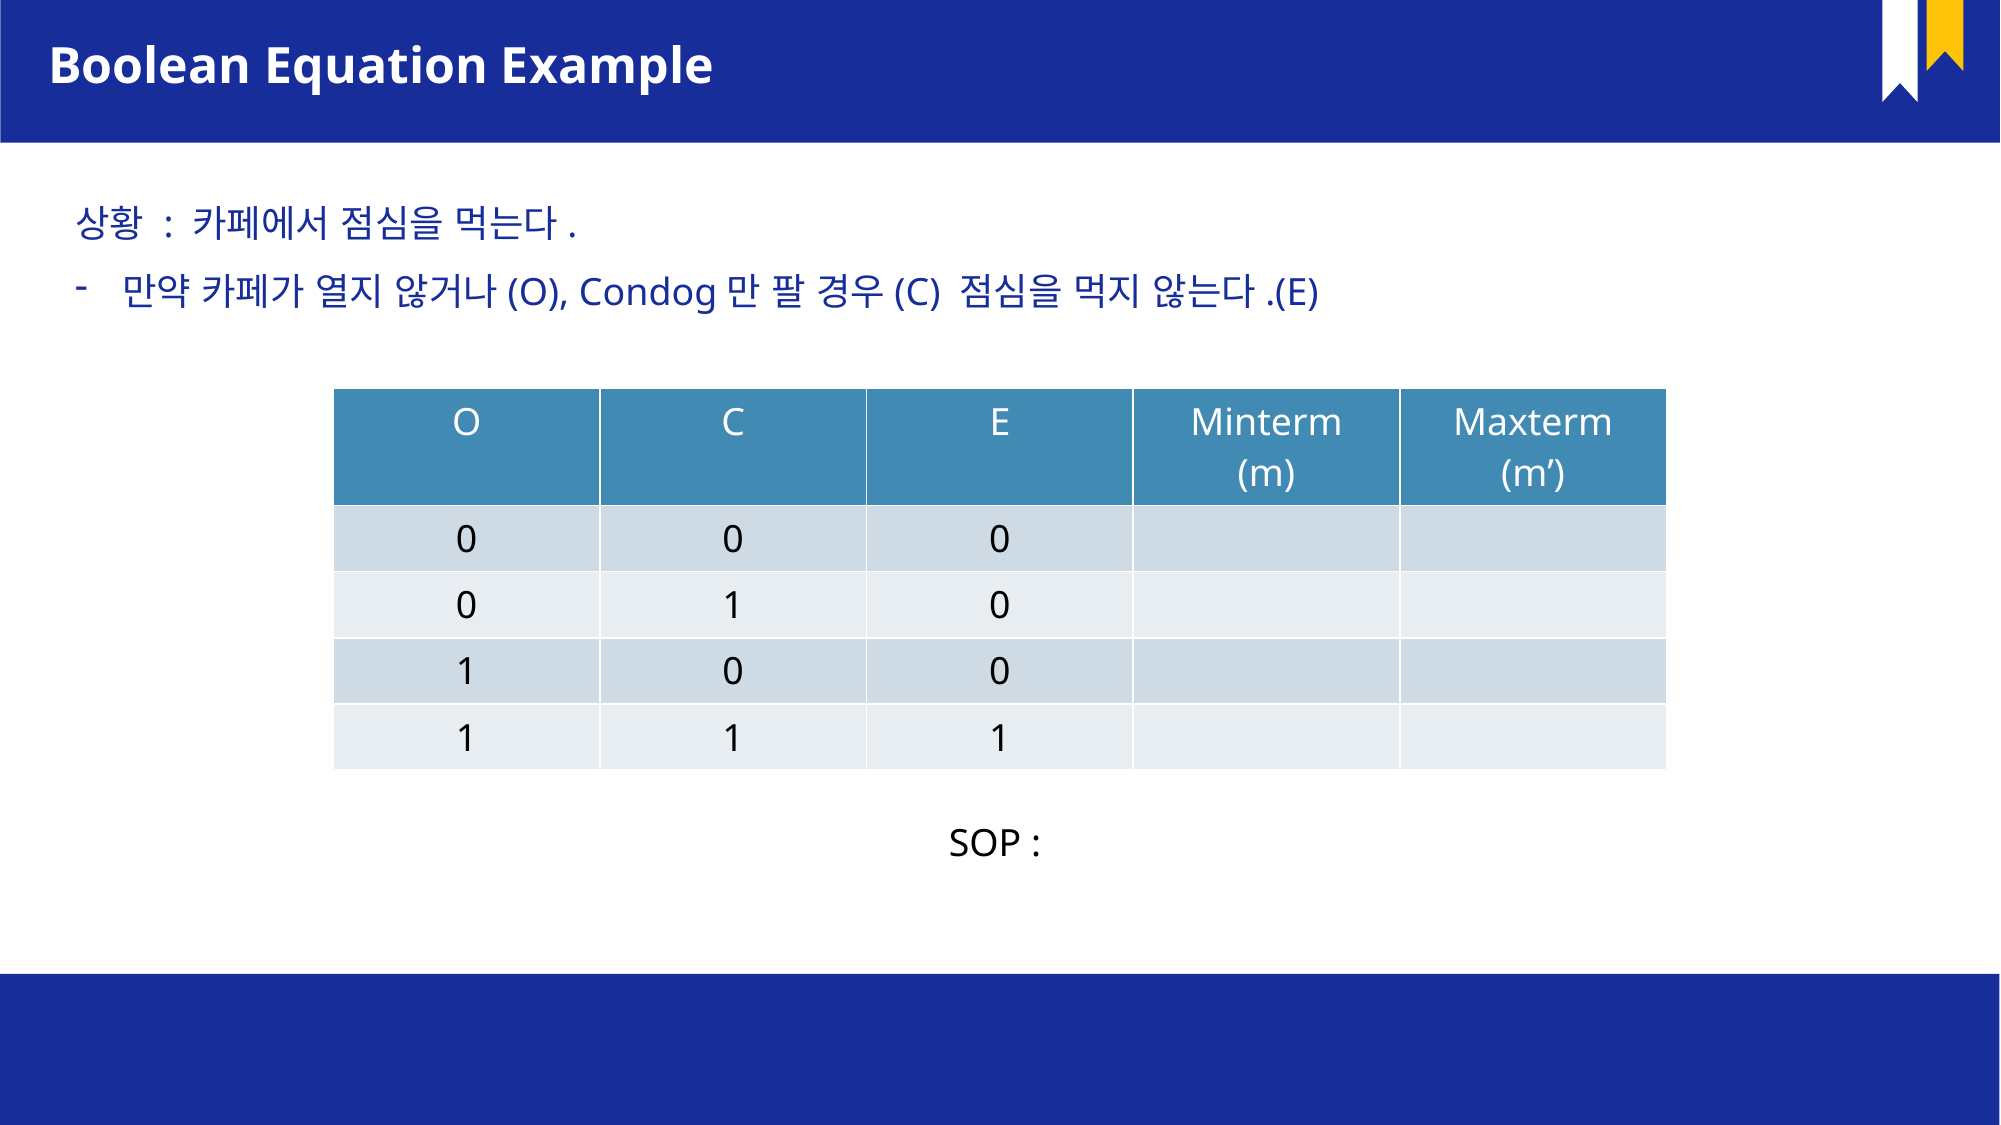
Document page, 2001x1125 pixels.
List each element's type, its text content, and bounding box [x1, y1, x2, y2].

list Boolean Equation Example [33, 33, 935, 118]
text_box 상황 : 카페에서 점심을 먹는다. 만약 카페가 열지 않거나(O), Condog만 팔 경우(C) 점심을 먹지 않는다.(E) [60, 193, 1334, 321]
